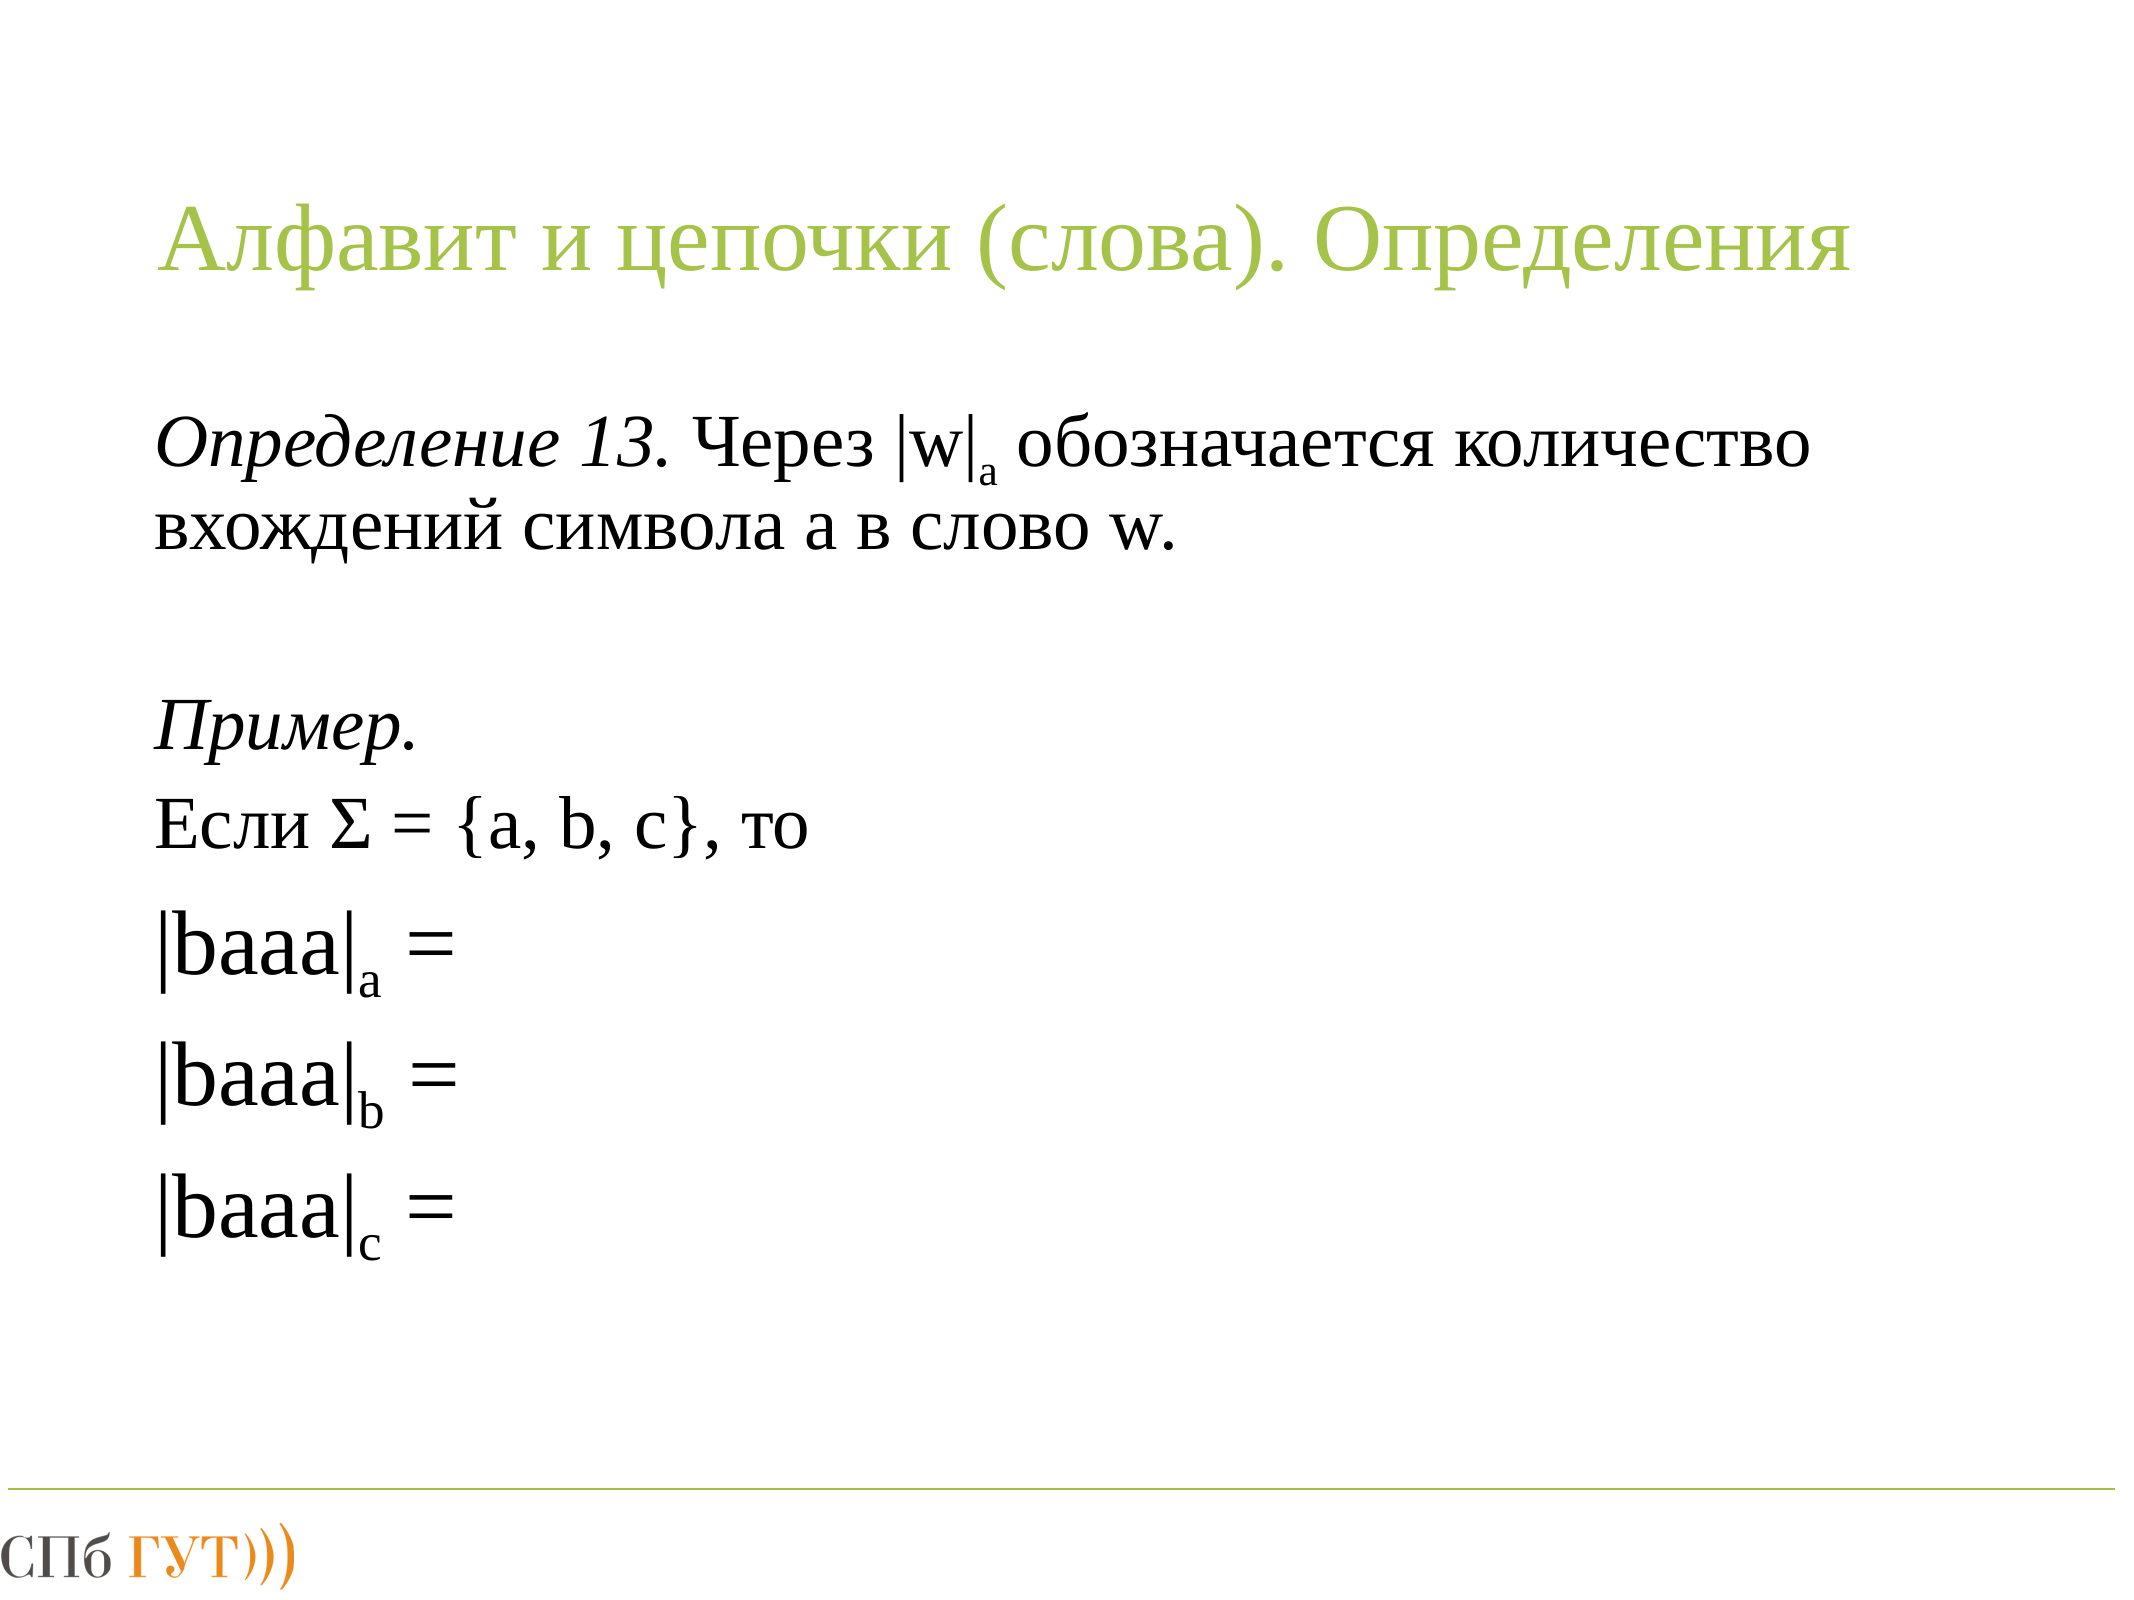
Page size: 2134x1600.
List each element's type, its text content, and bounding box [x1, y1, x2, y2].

list Определение 13. Через |w|a обозначается количество вхождений символа a в слово w. Пример. Если Σ = {a, b, c}, то |baaa|a = |baaa|b = |baaa|c = [142, 381, 2024, 1557]
picture [1, 1522, 295, 1590]
title Алфавит и цепочки (слова). Определения [146, 84, 1988, 381]
